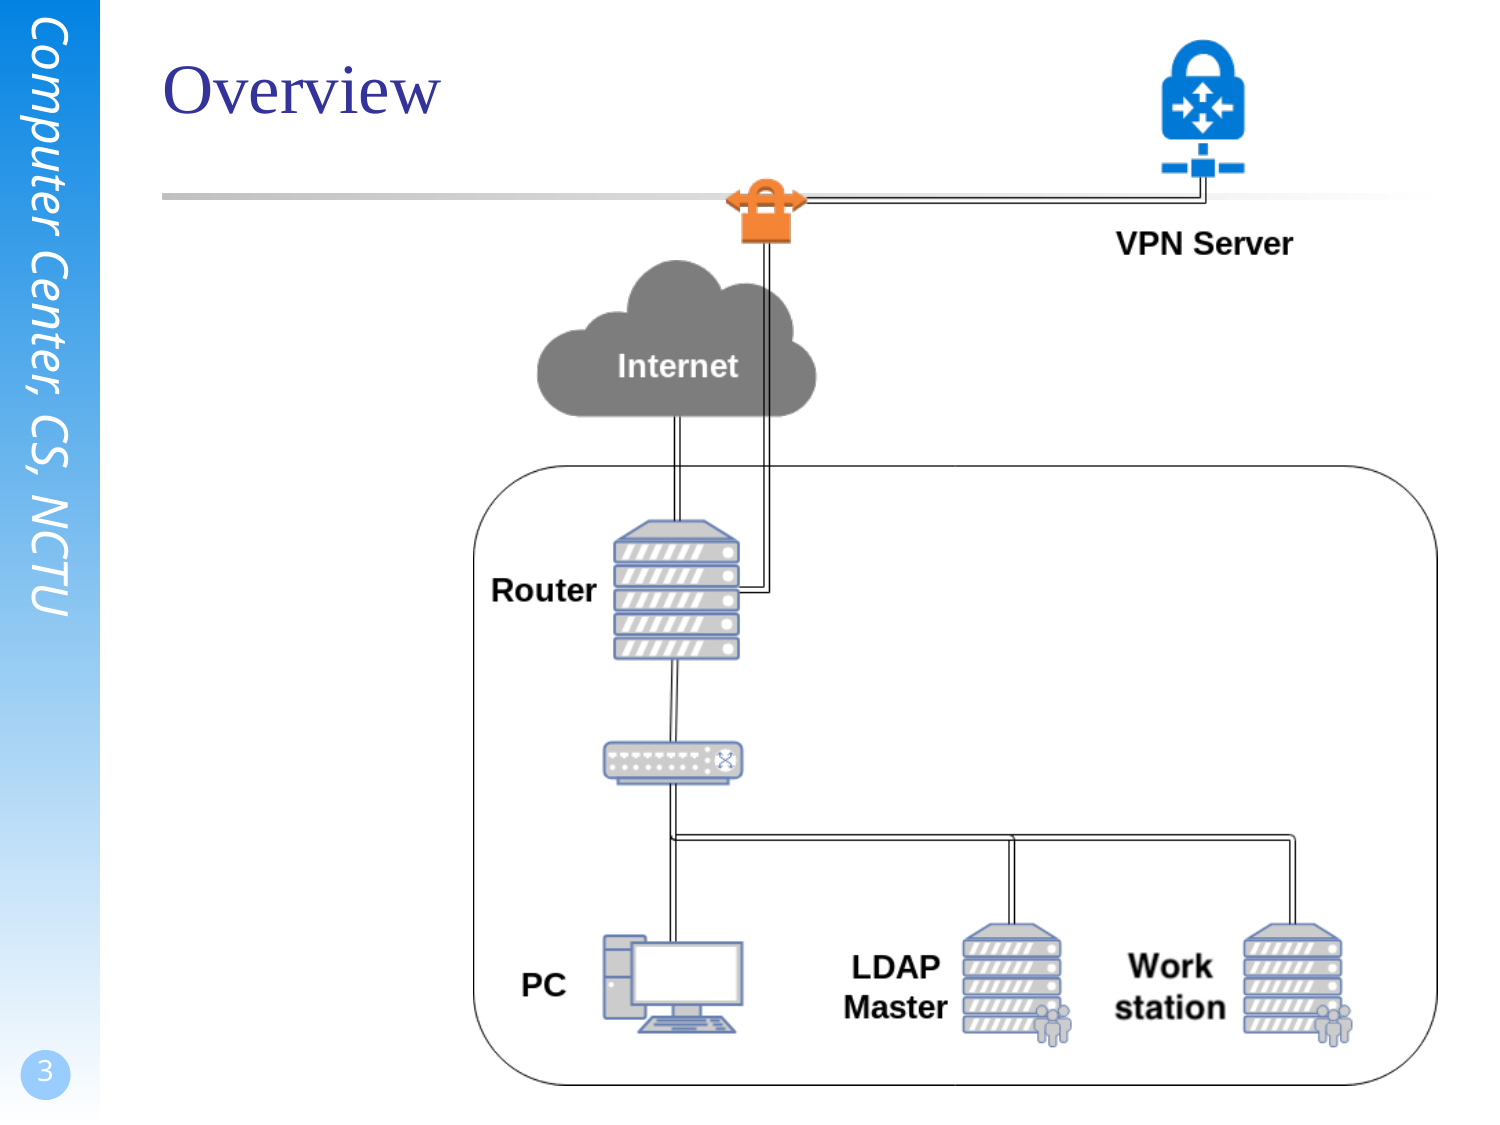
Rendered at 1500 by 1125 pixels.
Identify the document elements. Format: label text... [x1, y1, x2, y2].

title Overview [162, 42, 469, 231]
picture [473, 39, 1438, 1086]
